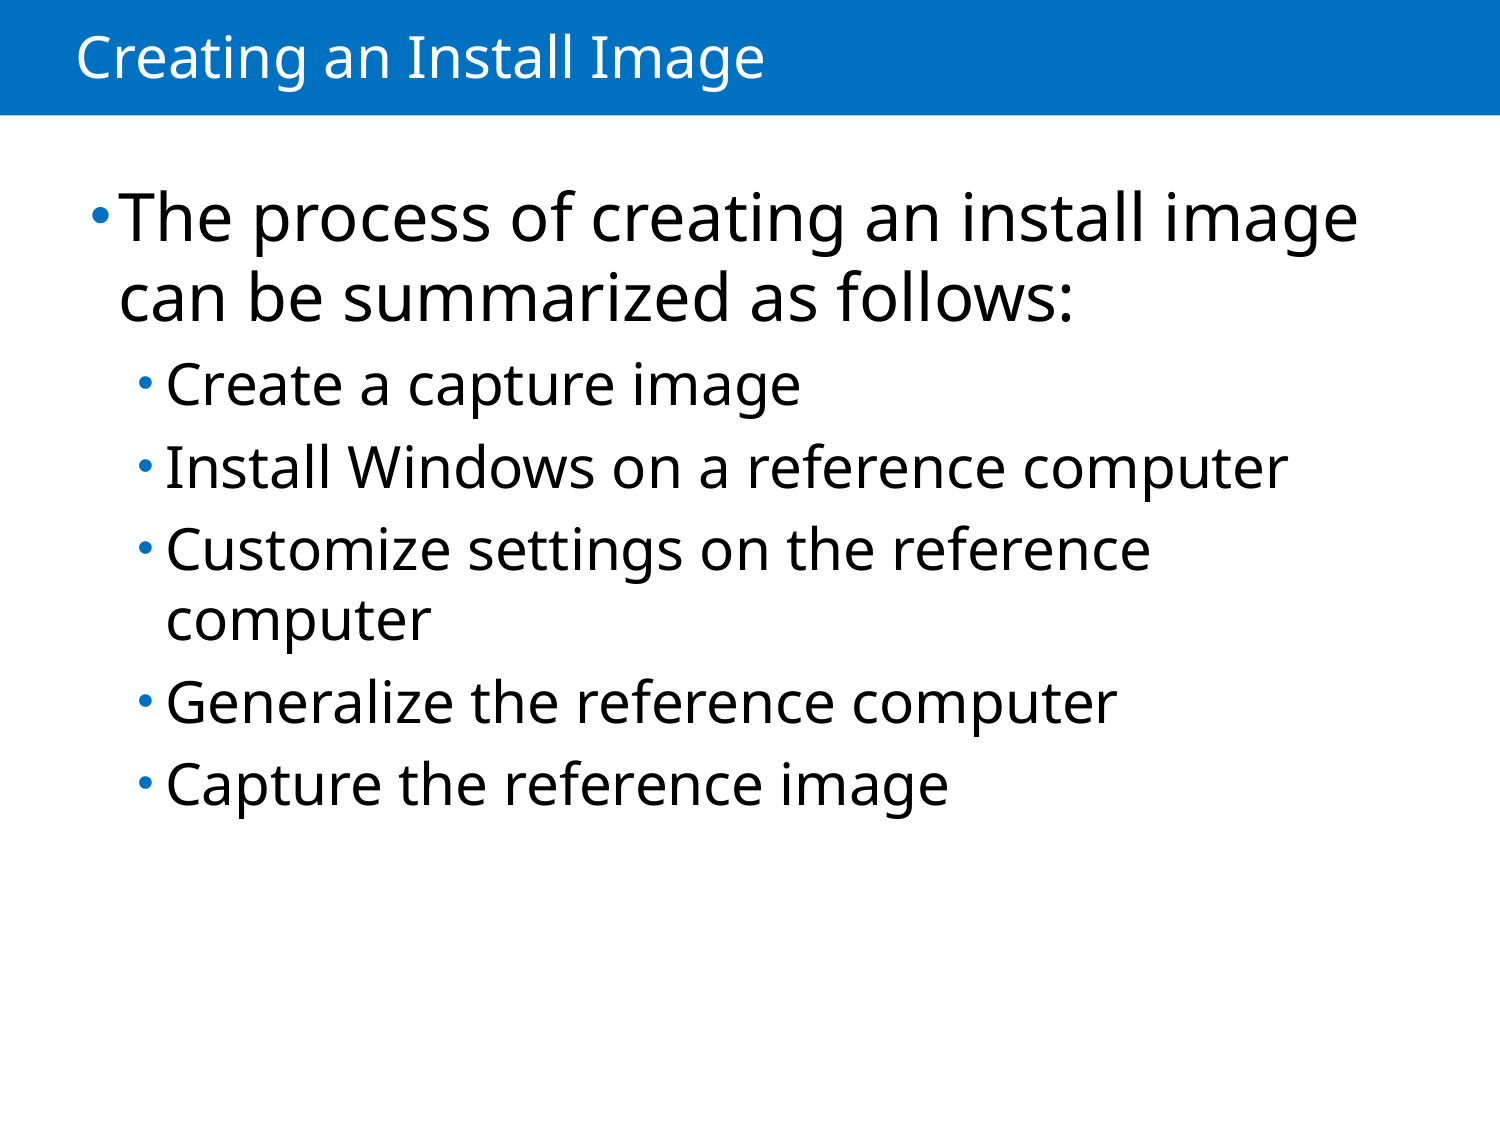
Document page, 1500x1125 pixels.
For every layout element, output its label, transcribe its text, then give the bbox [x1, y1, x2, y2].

text_box The process of creating an install image can be summarized as follows: Create a capture image Install Windows on a reference computer Customize settings on the reference computer Generalize the reference computer Capture the reference image [75, 167, 1408, 1012]
title Creating an Install Image [75, 0, 1351, 122]
